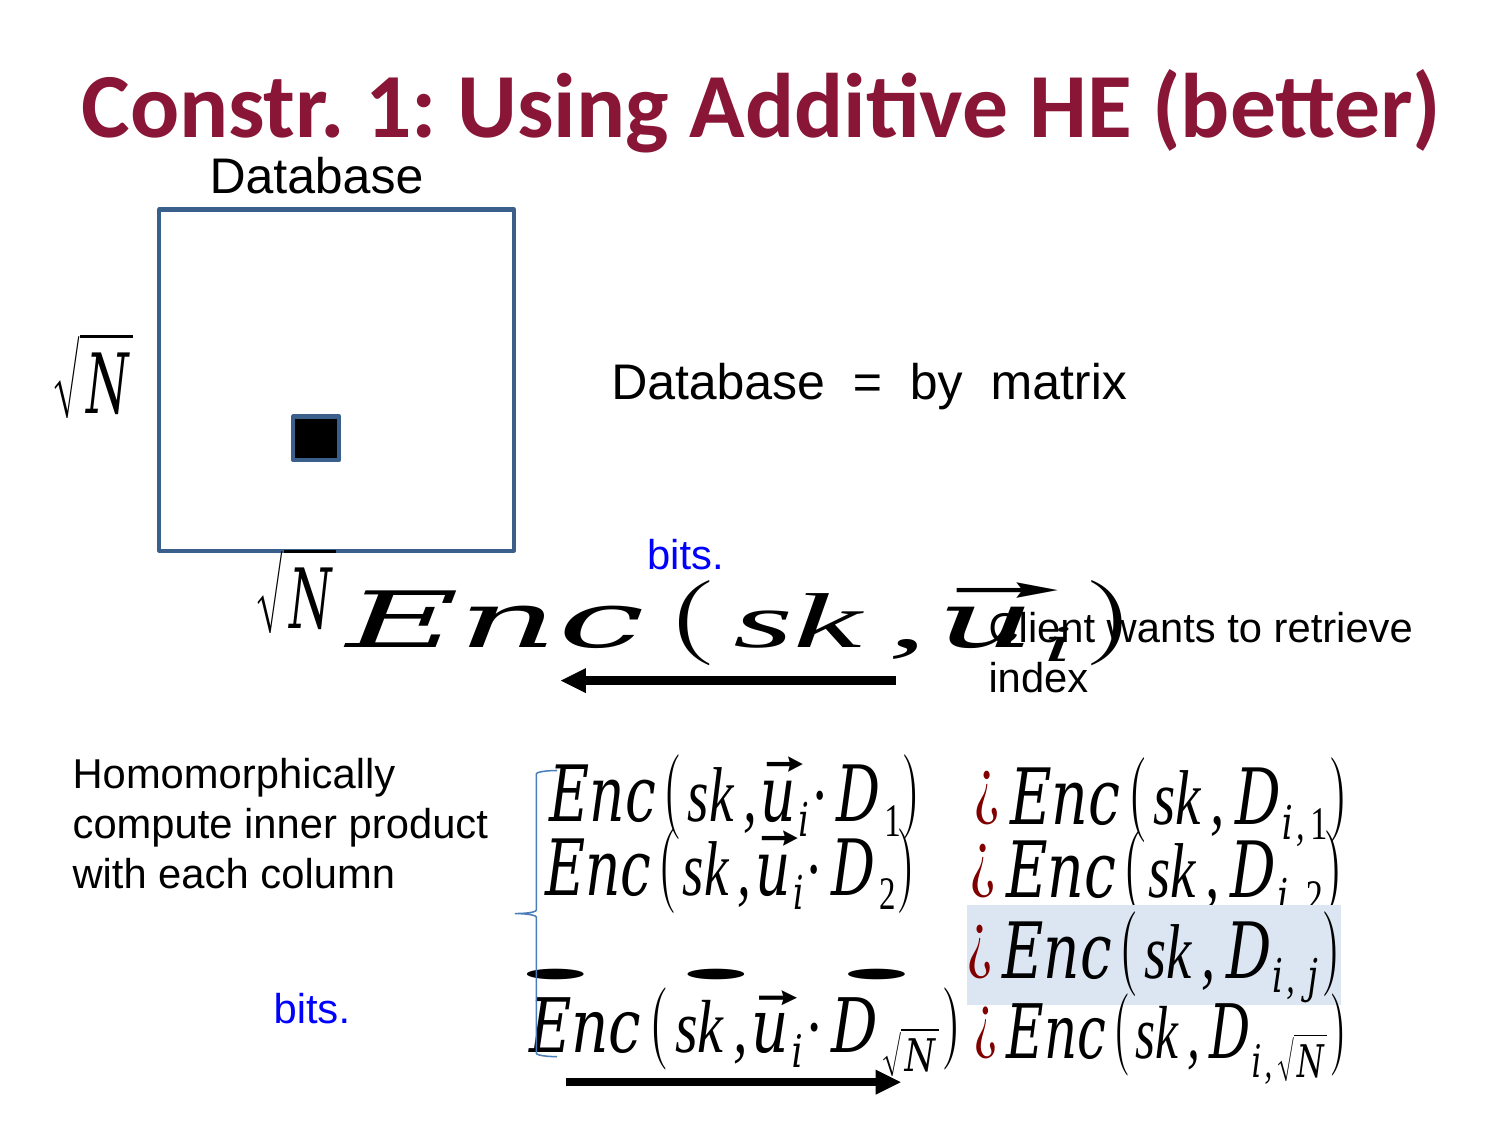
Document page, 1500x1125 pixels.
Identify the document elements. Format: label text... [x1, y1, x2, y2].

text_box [52, 123, 690, 646]
text_box Homomorphically compute inner product with each column [57, 741, 544, 903]
title Constr. 1: Using Additive HE (better) [0, 7, 1500, 195]
text_box [514, 769, 558, 1058]
